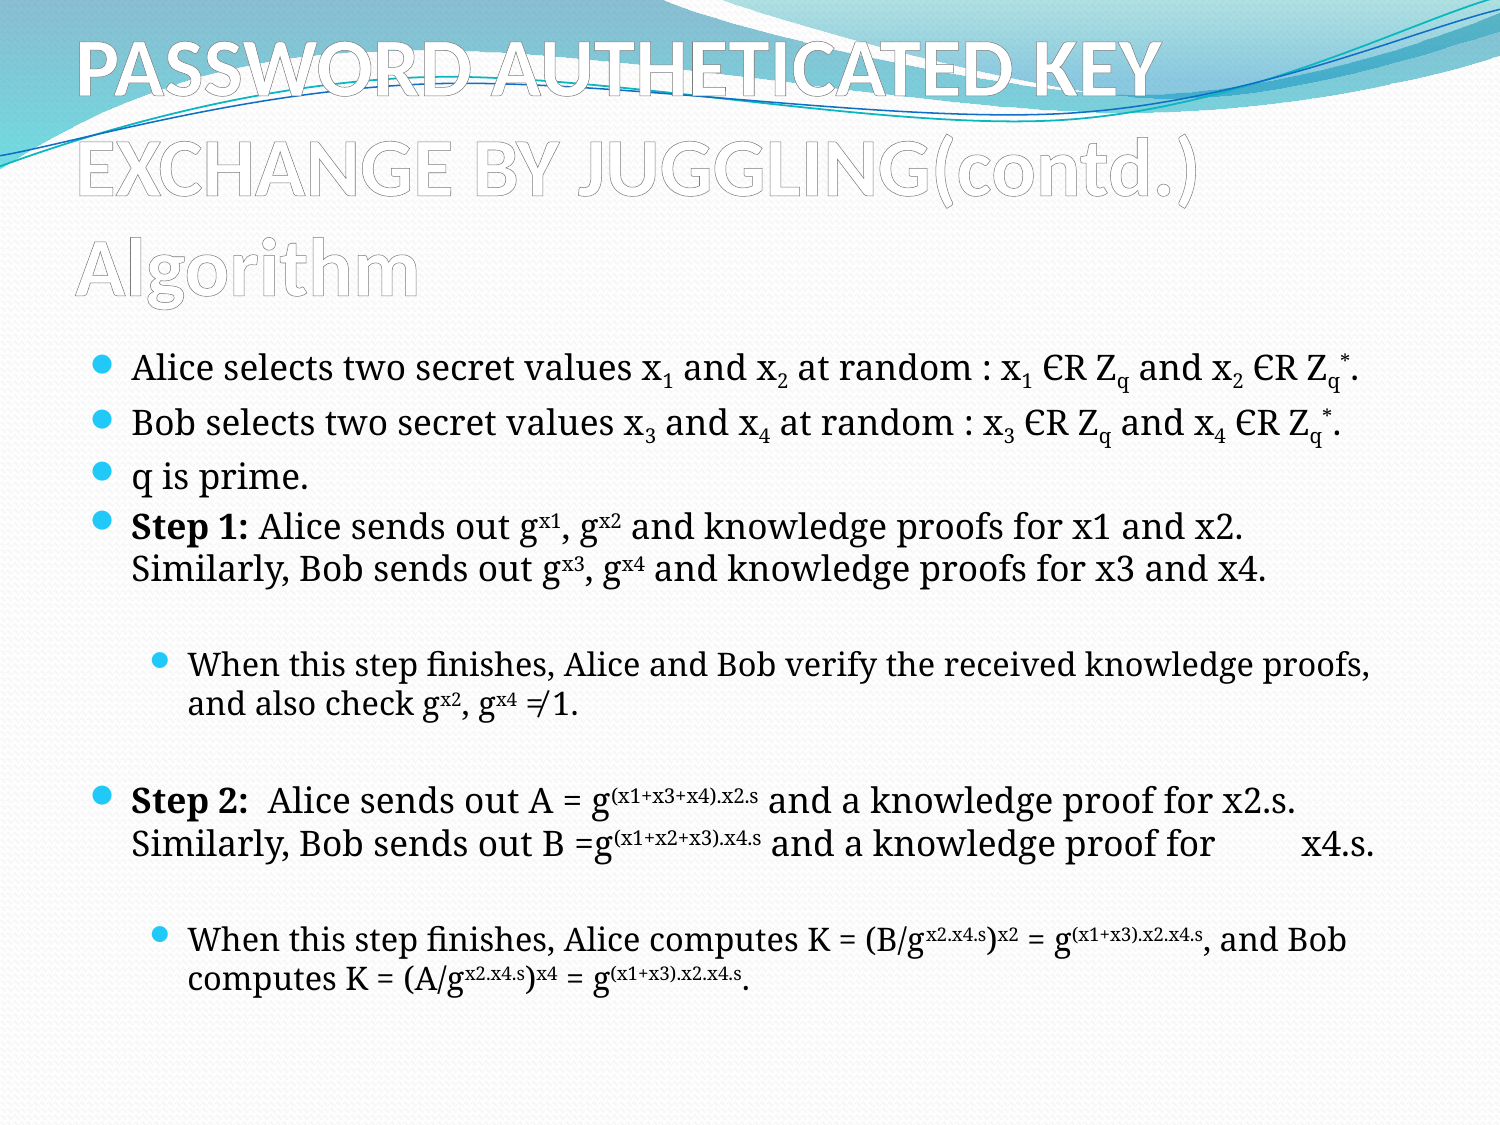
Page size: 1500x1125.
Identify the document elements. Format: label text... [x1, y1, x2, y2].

title PASSWORD AUTHETICATED KEY EXCHANGE BY JUGGLING(contd.) Algorithm [75, 37, 1425, 313]
list Alice selects two secret values x1 and x2 at random : x1 ЄR Zq and x2 ЄR Zq*. Bob selects two secret values x3 and x4 at random : x3 ЄR Zq and x4 ЄR Zq*. q is prime. Step 1: Alice sends out gx1, gx2 and knowledge proofs for x1 and x2. Similarly, Bob sends out gx3, gx4 and knowledge proofs for x3 and x4. When this step finishes, Alice and Bob verify the received knowledge proofs, and also check gx2, gx4 ≠ 1. Step 2: Alice sends out A = g(x1+x3+x4).x2.s and a knowledge proof for x2.s. Similarly, Bob sends out B =g(x1+x2+x3).x4.s and a knowledge proof for x4.s. When this step finishes, Alice computes K = (B/gx2.x4.s)x2 = g(x1+x3).x2.x4.s, and Bob computes K = (A/gx2.x4.s)x4 = g(x1+x3).x2.x4.s. [75, 337, 1425, 1080]
